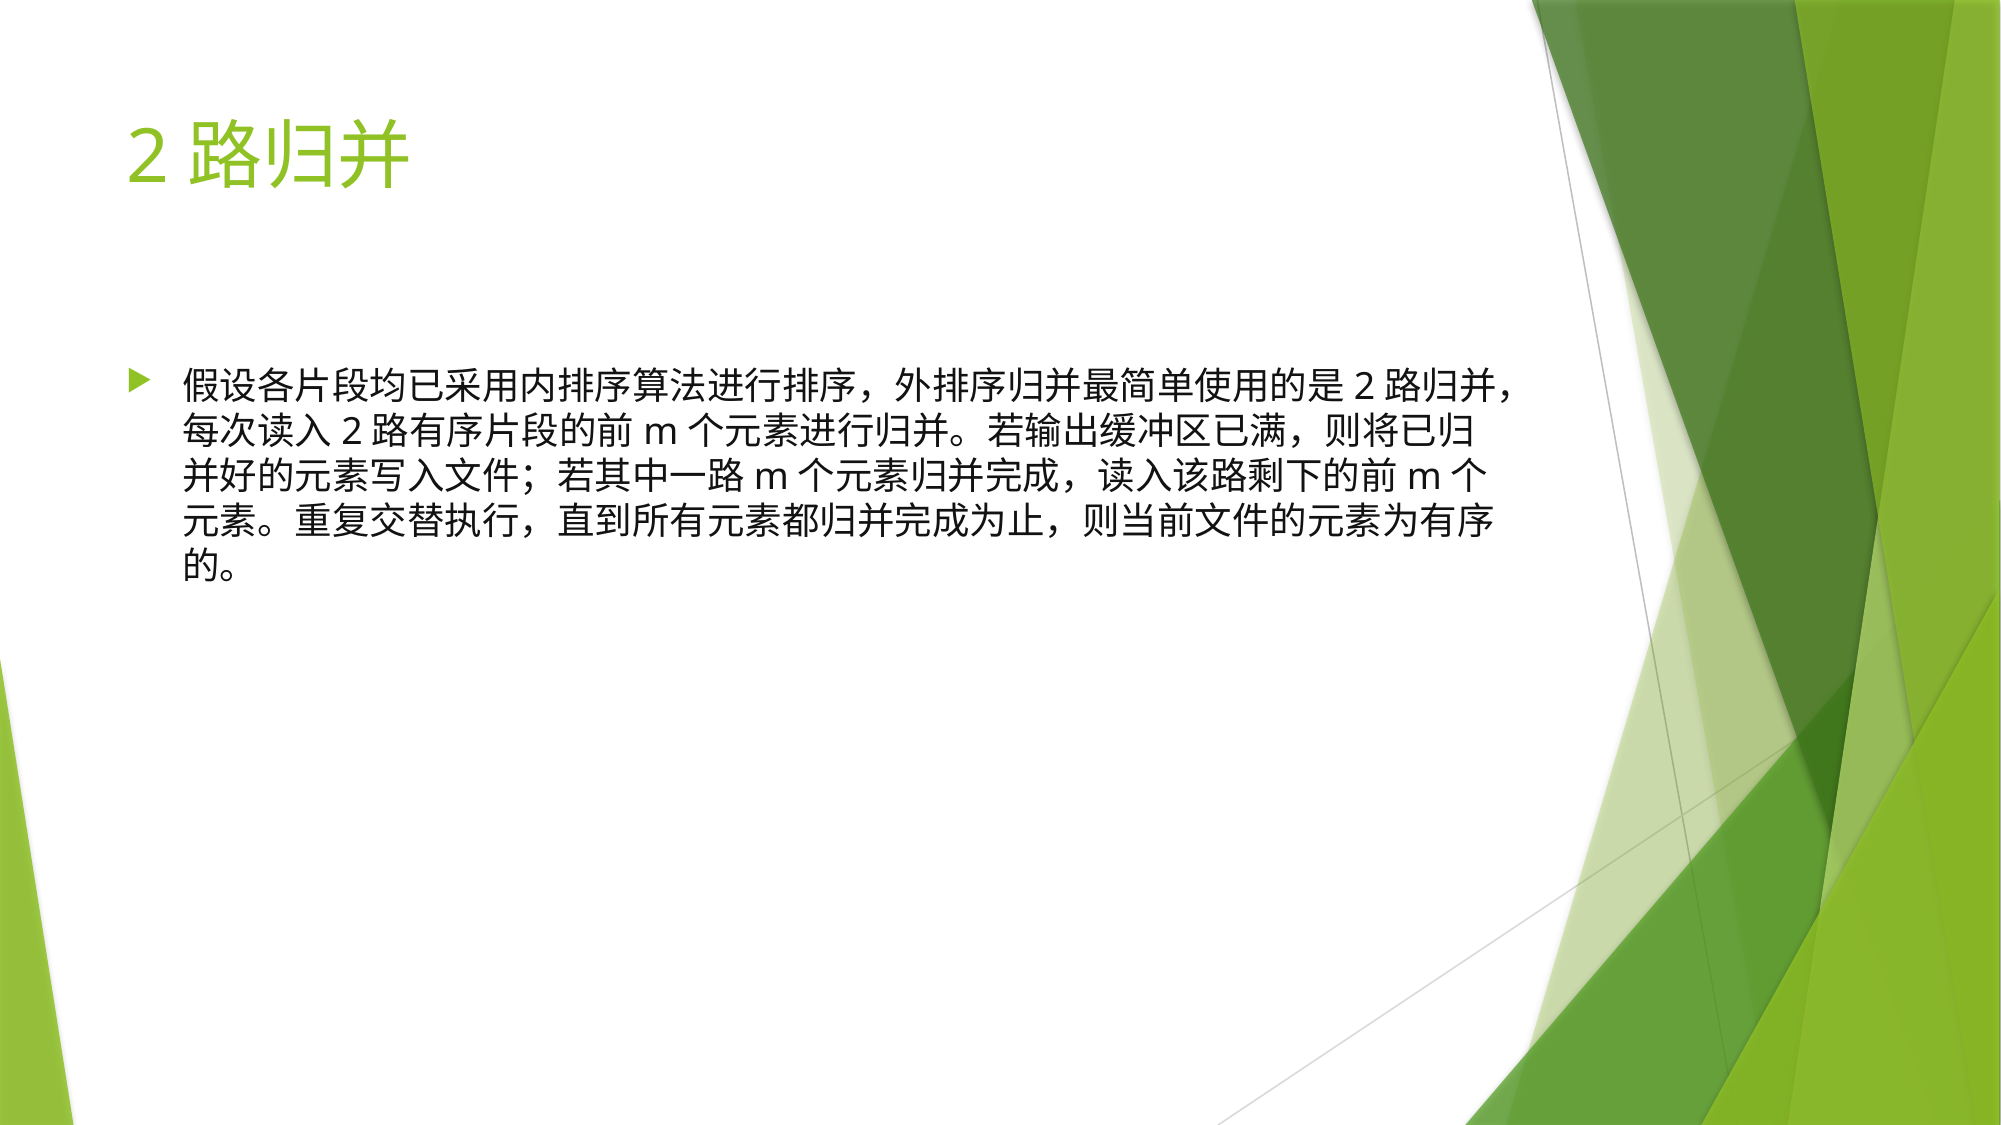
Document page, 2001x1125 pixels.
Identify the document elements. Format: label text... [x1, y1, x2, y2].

list 假设各片段均已采用内排序算法进行排序，外排序归并最简单使用的是2路归并，每次读入2路有序片段的前m个元素进行归并。若输出缓冲区已满，则将已归并好的元素写入文件；若其中一路m个元素归并完成，读入该路剩下的前m个元素。重复交替执行，直到所有元素都归并完成为止，则当前文件的元素为有序的。 [111, 354, 1522, 992]
title 2路归并 [111, 99, 1522, 317]
